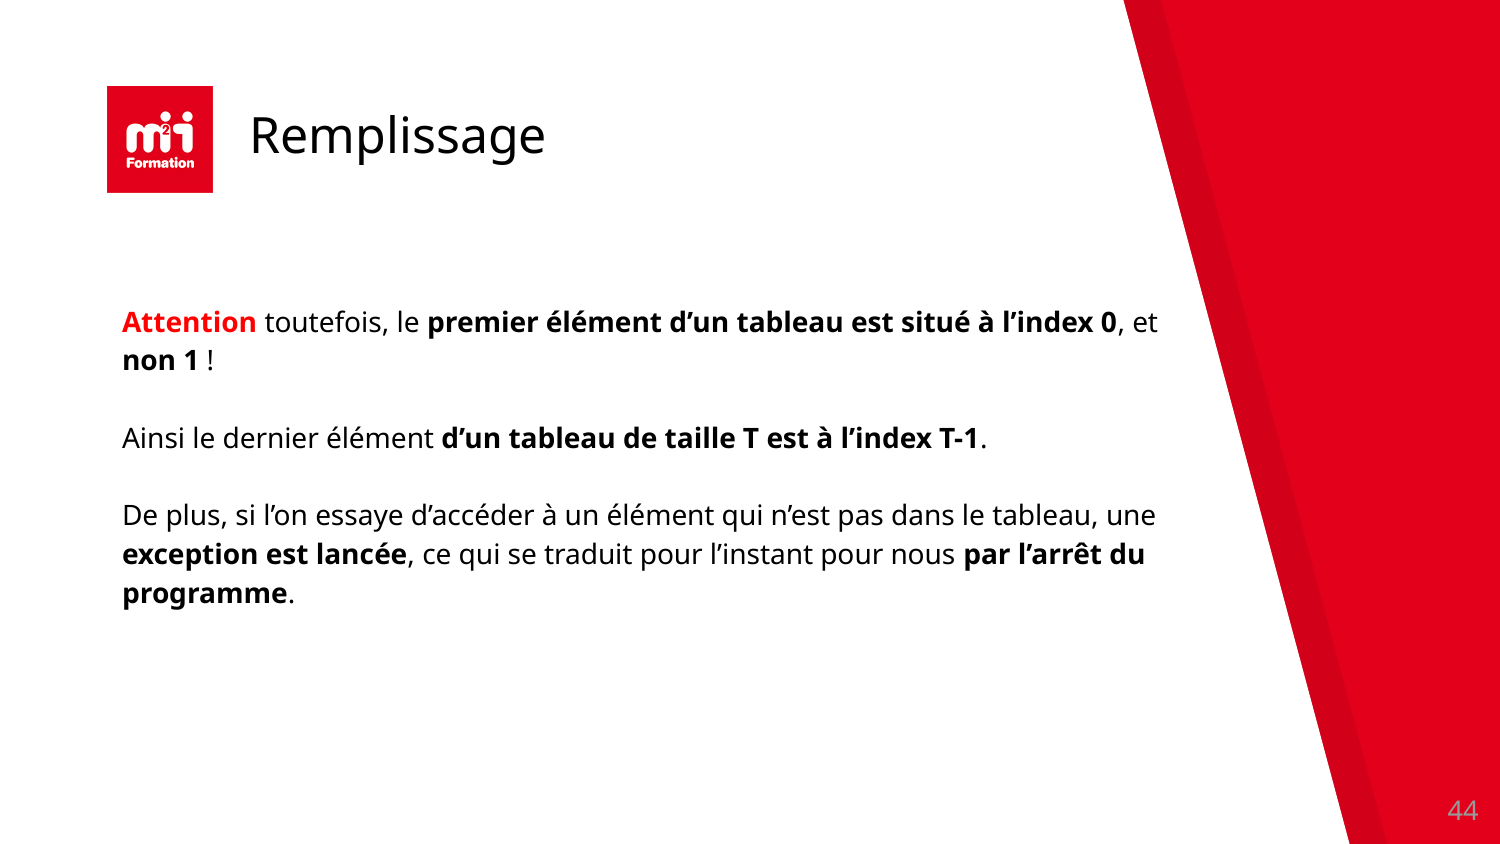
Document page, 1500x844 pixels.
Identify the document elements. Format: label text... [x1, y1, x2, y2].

picture [106, 86, 214, 193]
slide_number ‹#› [1403, 779, 1494, 844]
text_box Attention toutefois, le premier élément d’un tableau est situé à l’index 0, et non 1 ! Ainsi le dernier élément d’un tableau de taille T est à l’index T-1. De plus, si l’on essaye d’accéder à un élément qui n’est pas dans le tableau, une exception est lancée, ce qui se traduit pour l’instant pour nous par l’arrêt du programme. [107, 211, 1177, 779]
title Remplissage [234, 111, 1117, 179]
